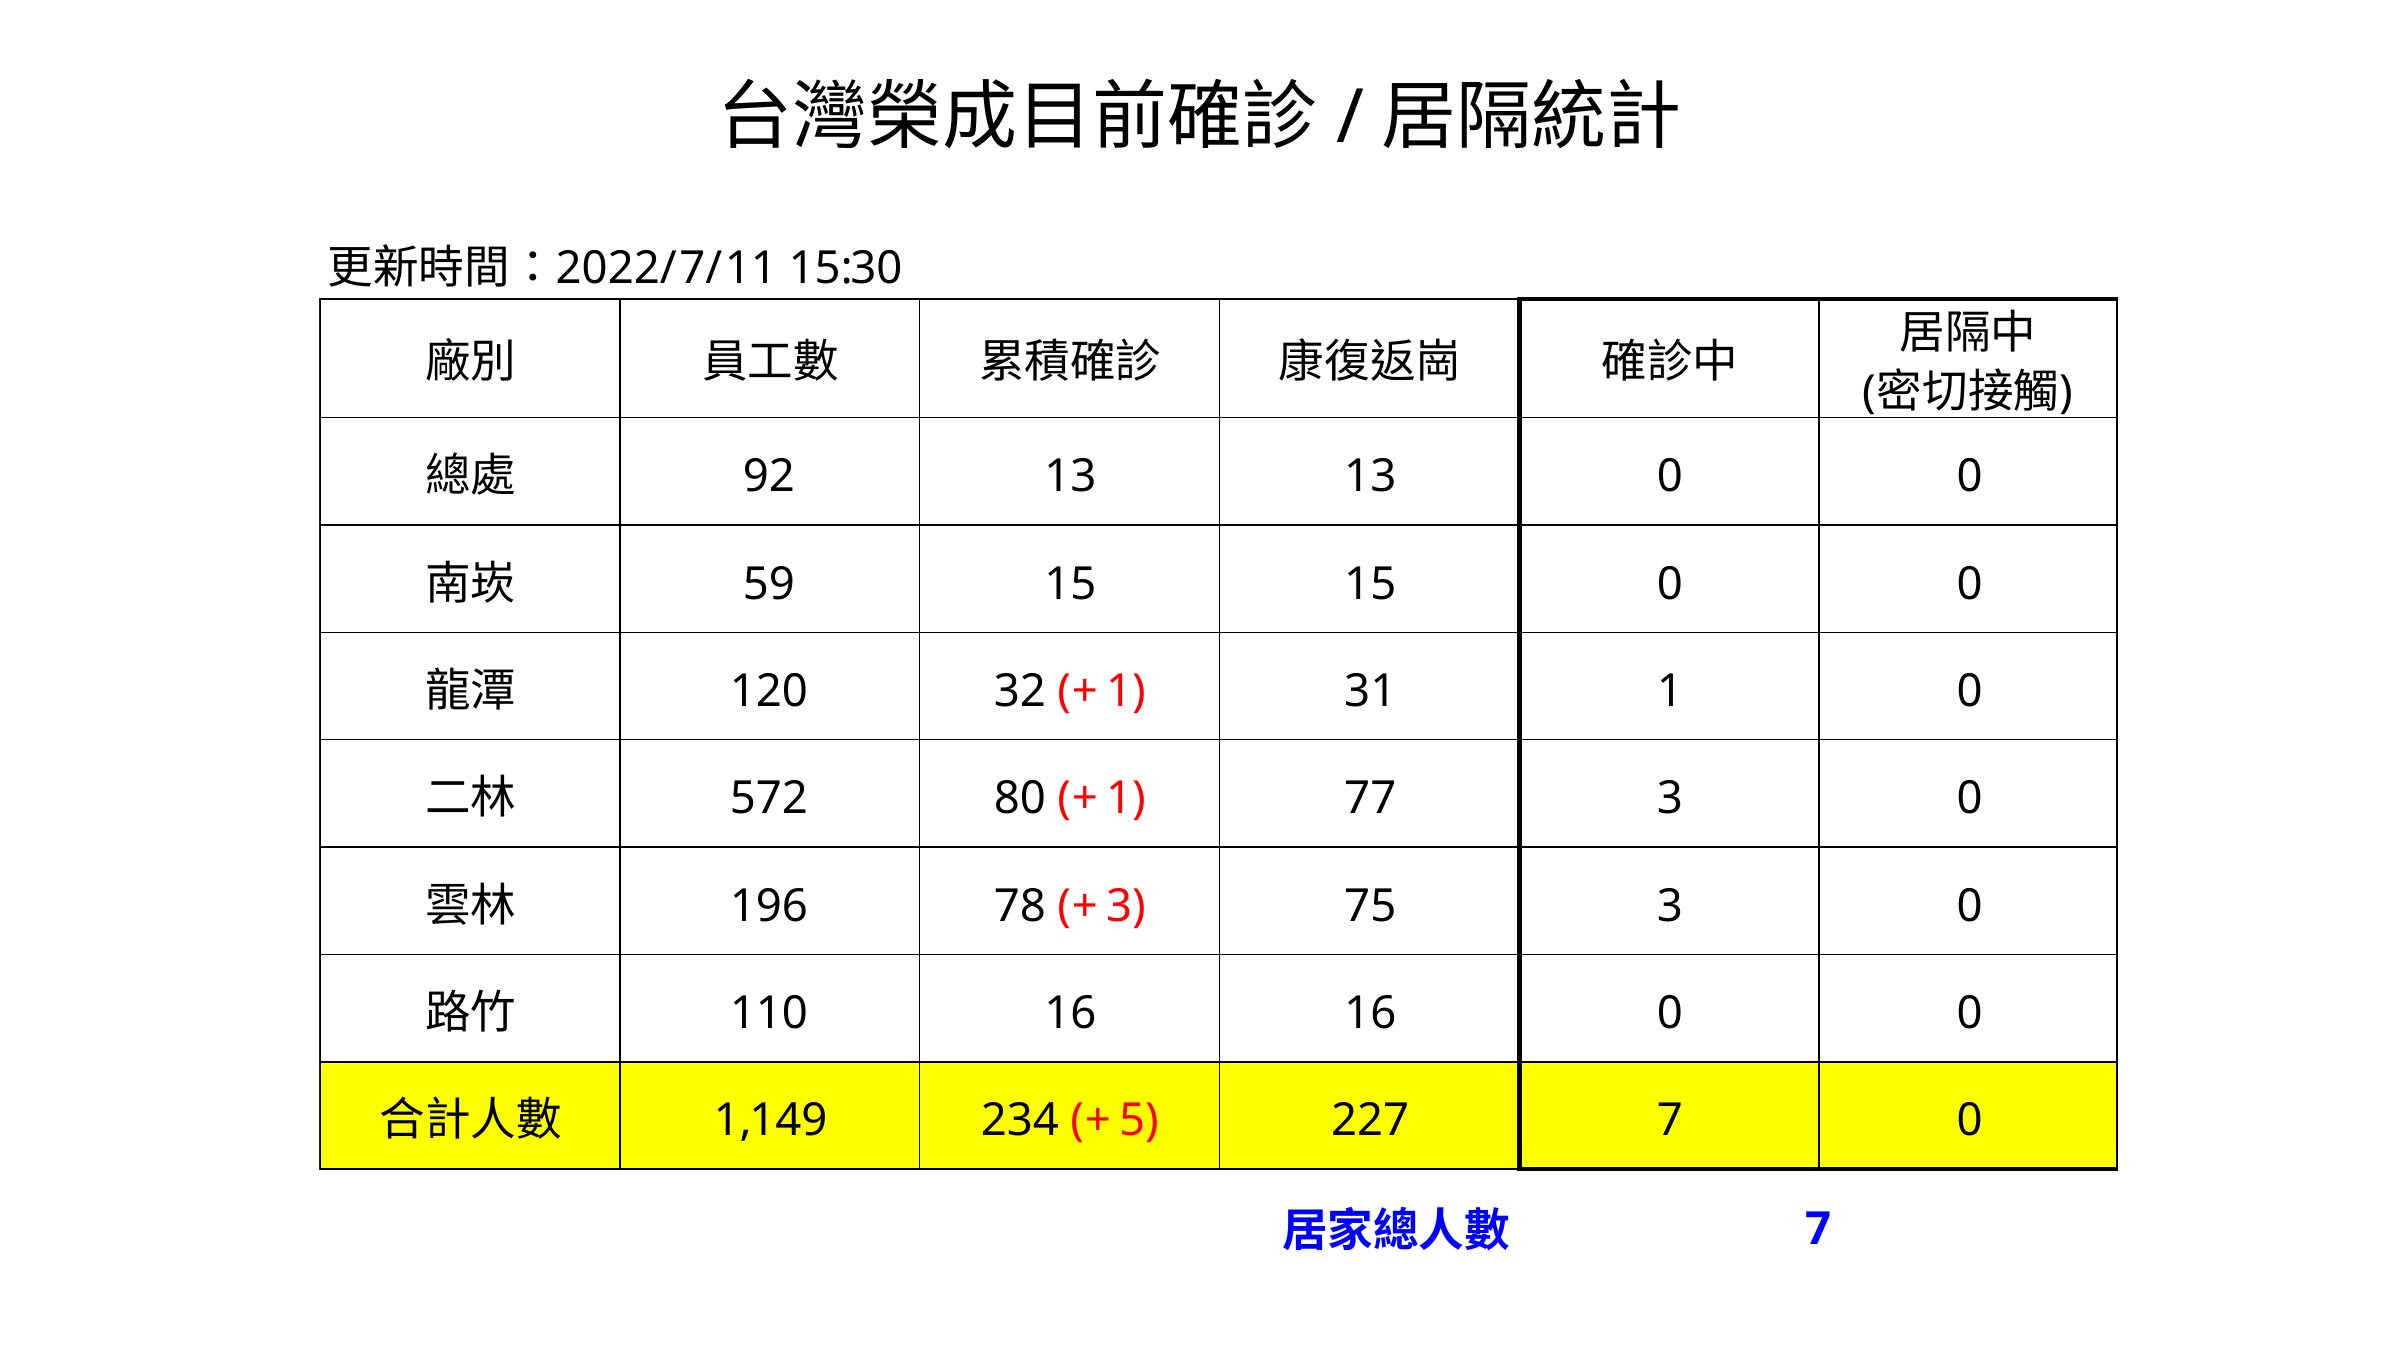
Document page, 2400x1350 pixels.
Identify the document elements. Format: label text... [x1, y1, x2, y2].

text_box 台灣榮成目前確診/居隔統計 [703, 59, 1697, 165]
picture [318, 177, 2120, 1310]
